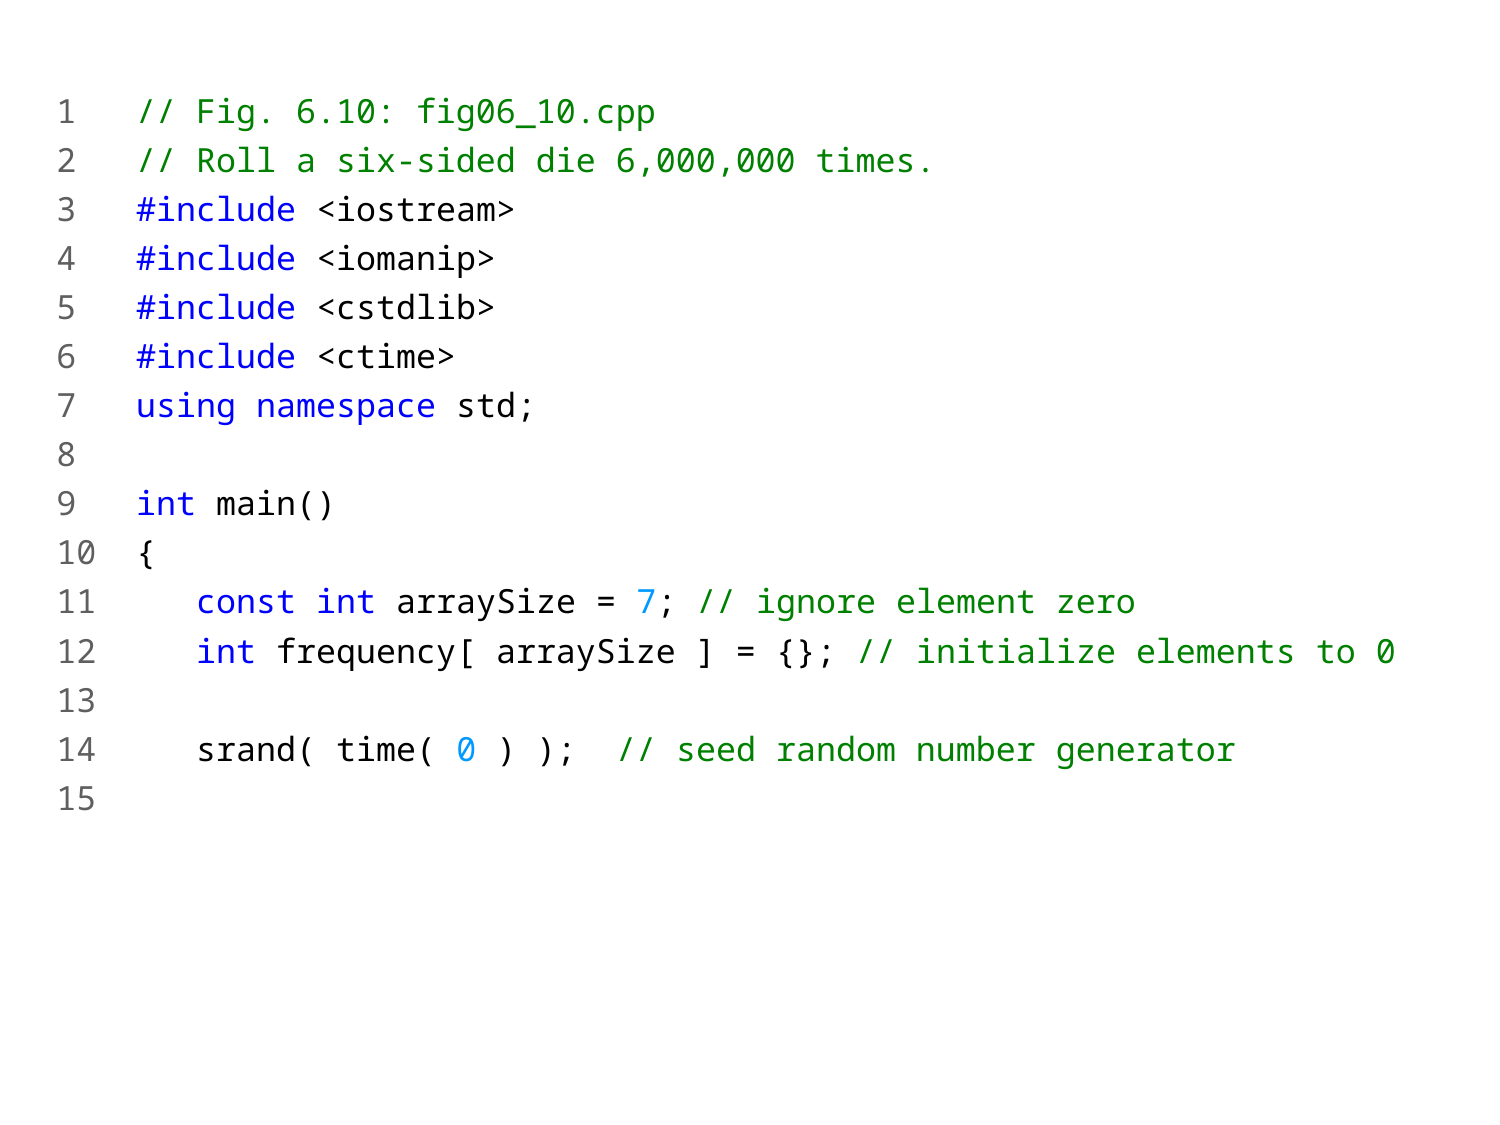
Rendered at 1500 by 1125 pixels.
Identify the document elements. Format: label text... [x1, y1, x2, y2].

subtitle 1 // Fig. 6.10: fig06_10.cpp 2 // Roll a six-sided die 6,000,000 times. 3 #include <iostream> 4 #include <iomanip> 5 #include <cstdlib> 6 #include <ctime> 7 using namespace std; 8 9 int main() 10 { 11 const int arraySize = 7; // ignore element zero 12 int frequency[ arraySize ] = {}; // initialize elements to 0 13 14 srand( time( 0 ) ); // seed random number generator 15 [40, 89, 1459, 829]
